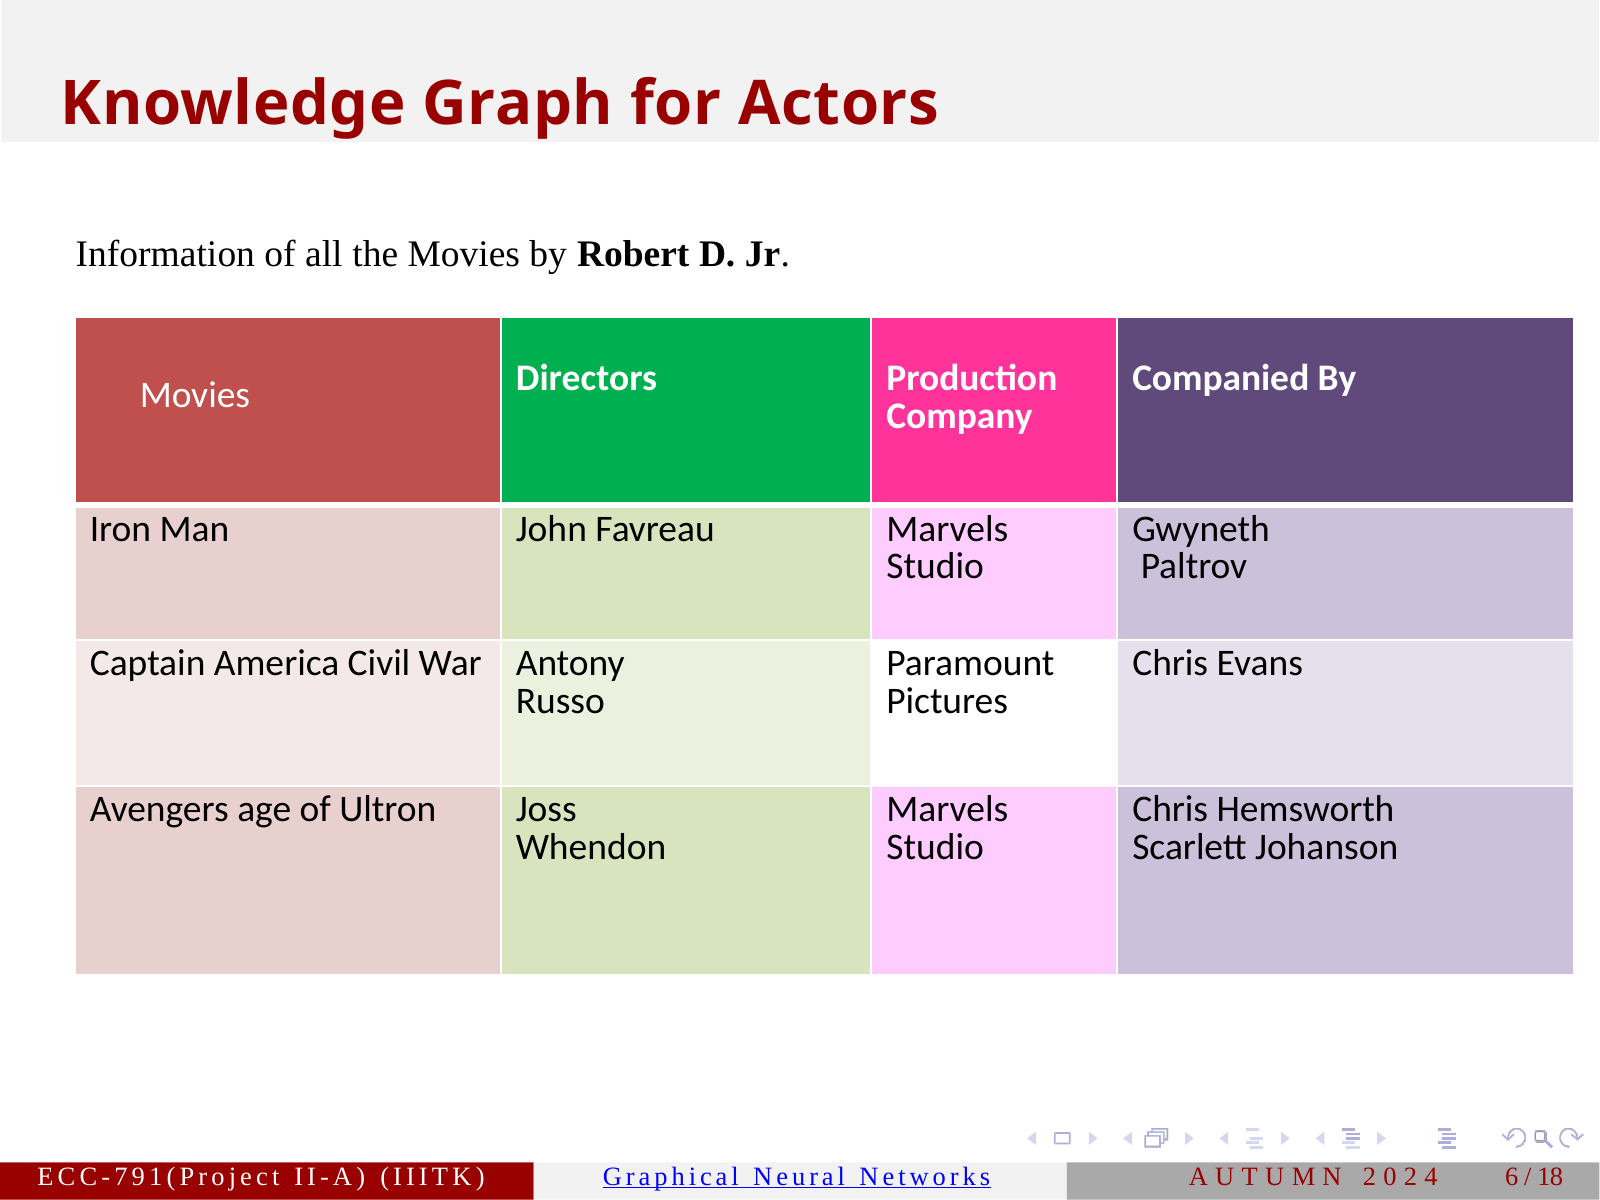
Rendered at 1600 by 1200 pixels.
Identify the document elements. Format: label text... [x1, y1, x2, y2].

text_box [1219, 1131, 1240, 1146]
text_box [1088, 1131, 1098, 1146]
table_cell Chris Hemsworth Scarlett Johanson [1118, 787, 1573, 974]
text_box 6 / 18 [1505, 1160, 1582, 1191]
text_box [1270, 1131, 1291, 1146]
text_box Knowledge Graph for Actors [60, 62, 974, 137]
text_box Information of all the Movies by Robert D. Jr. [60, 221, 813, 282]
table_cell Iron Man [76, 508, 500, 639]
table_header [76, 318, 500, 502]
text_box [1315, 1131, 1387, 1146]
text_box Movies [124, 362, 276, 423]
table_header Directors [502, 318, 870, 502]
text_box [1053, 1131, 1071, 1145]
table_cell Joss Whendon [502, 787, 870, 974]
table_cell Gwyneth Paltrov [1118, 508, 1573, 639]
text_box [1244, 1127, 1265, 1149]
table_cell Captain America Civil War [76, 641, 500, 785]
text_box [1122, 1131, 1194, 1146]
text_box Graphical Neural Networks [602, 1160, 1032, 1191]
table_cell Paramount Pictures [872, 641, 1116, 785]
table_header Companied By [1118, 318, 1573, 502]
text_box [1340, 1141, 1362, 1149]
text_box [1026, 1131, 1037, 1146]
text_box [0, 1162, 1600, 1200]
table_cell Chris Evans [1118, 641, 1573, 785]
text_box [0, 0, 1600, 142]
text_box AUTUMN 2024 [1188, 1160, 1480, 1191]
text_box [1543, 1138, 1554, 1149]
table_cell Marvels Studio [872, 508, 1116, 639]
table_cell John Favreau [502, 508, 870, 639]
table_cell Antony Russo [502, 641, 870, 785]
table_header Production Company [872, 318, 1116, 502]
text_box [1501, 1128, 1585, 1149]
table_cell Marvels Studio [872, 787, 1116, 974]
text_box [1436, 1127, 1458, 1149]
text_box ECC-791(Project II-A) (IIITK) [37, 1160, 517, 1191]
table_cell Avengers age of Ultron [76, 787, 500, 974]
